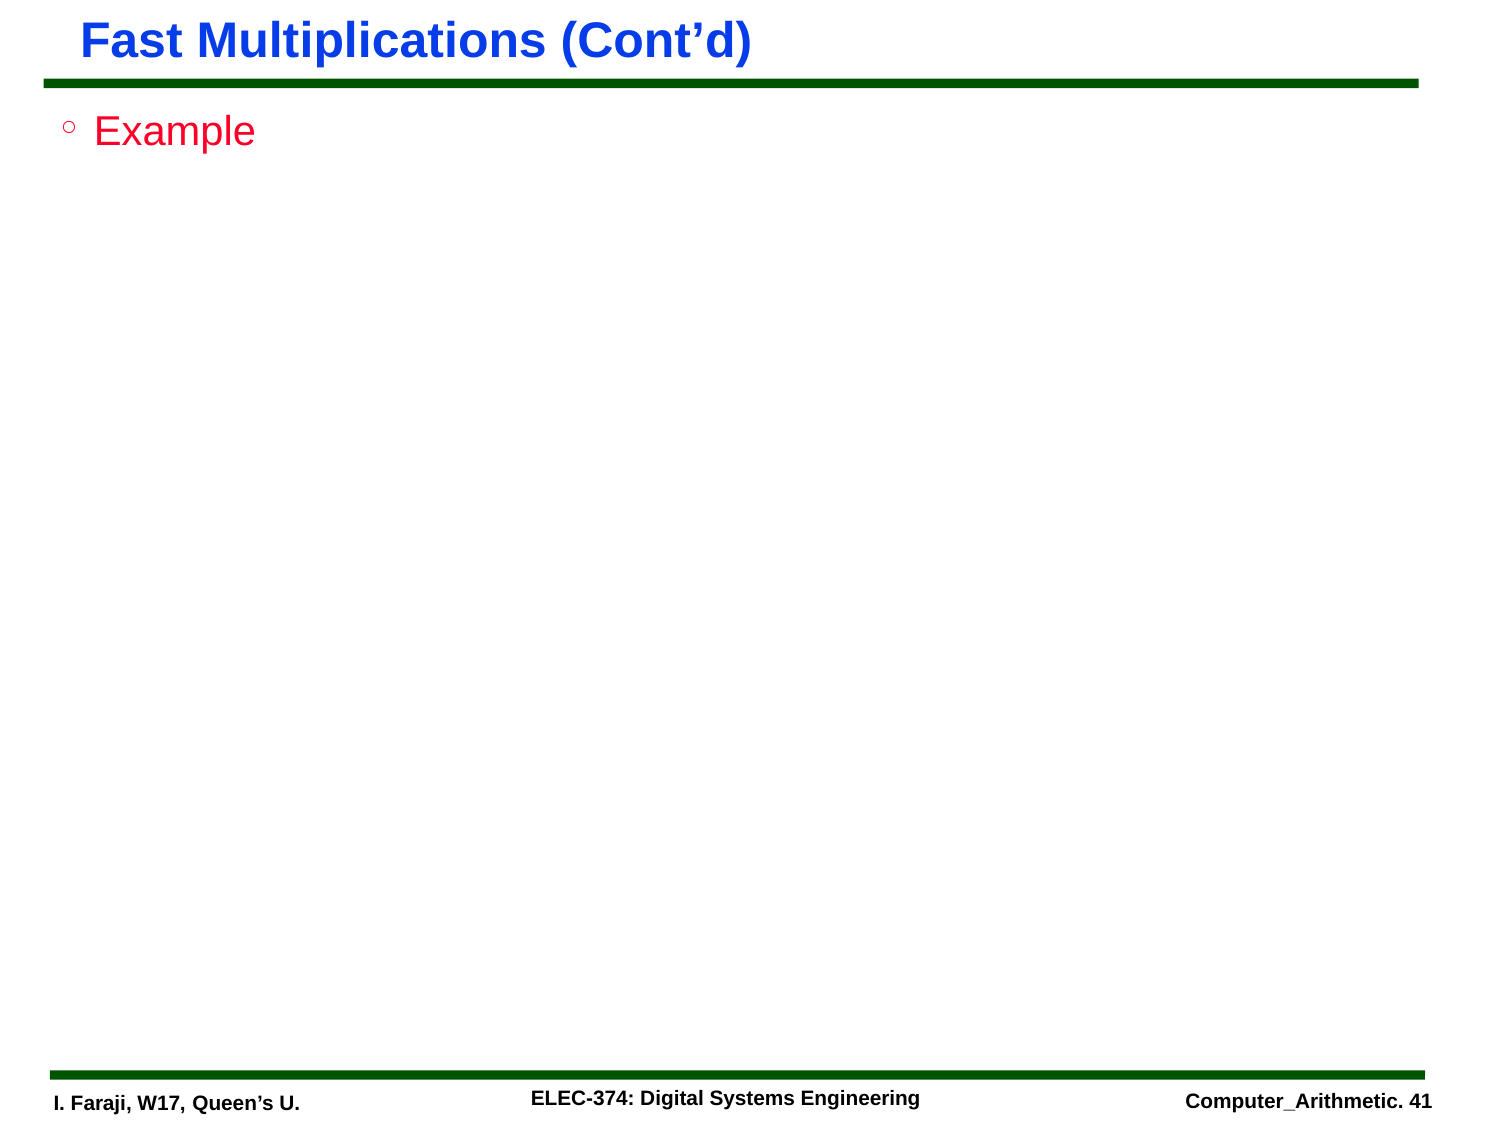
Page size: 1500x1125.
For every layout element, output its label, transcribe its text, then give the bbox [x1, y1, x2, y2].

list Example [50, 99, 1417, 159]
footer ELEC-374: Digital Systems Engineering [480, 1076, 988, 1125]
title Fast Multiplications (Cont’d) [69, 11, 769, 73]
